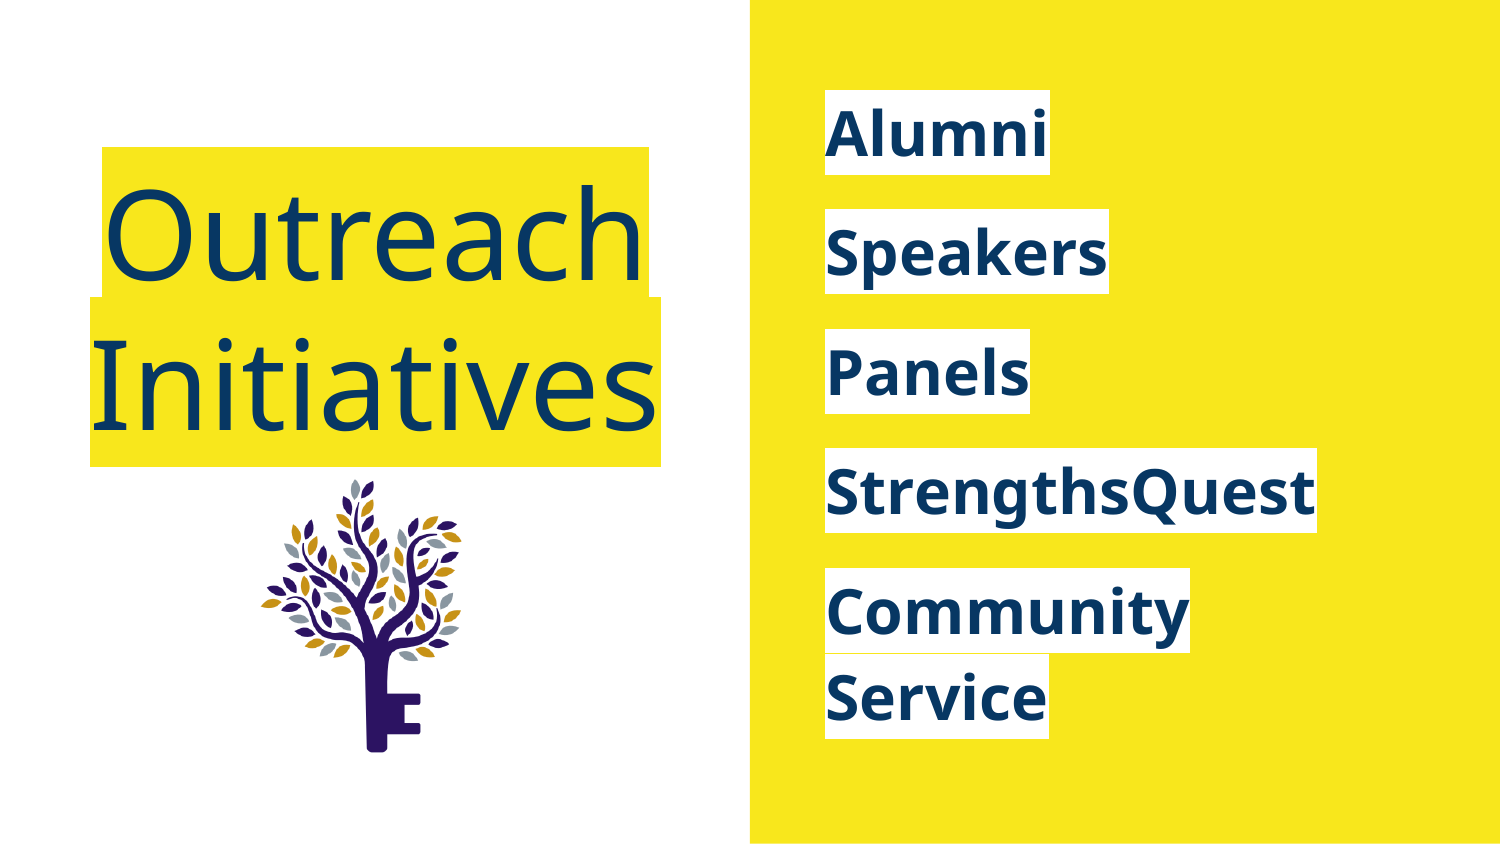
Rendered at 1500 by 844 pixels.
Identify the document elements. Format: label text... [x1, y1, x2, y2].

title Outreach Initiatives [43, 177, 708, 471]
list Alumni Speakers Panels StrengthsQuest Community Service [810, 101, 1440, 725]
picture [235, 470, 516, 764]
